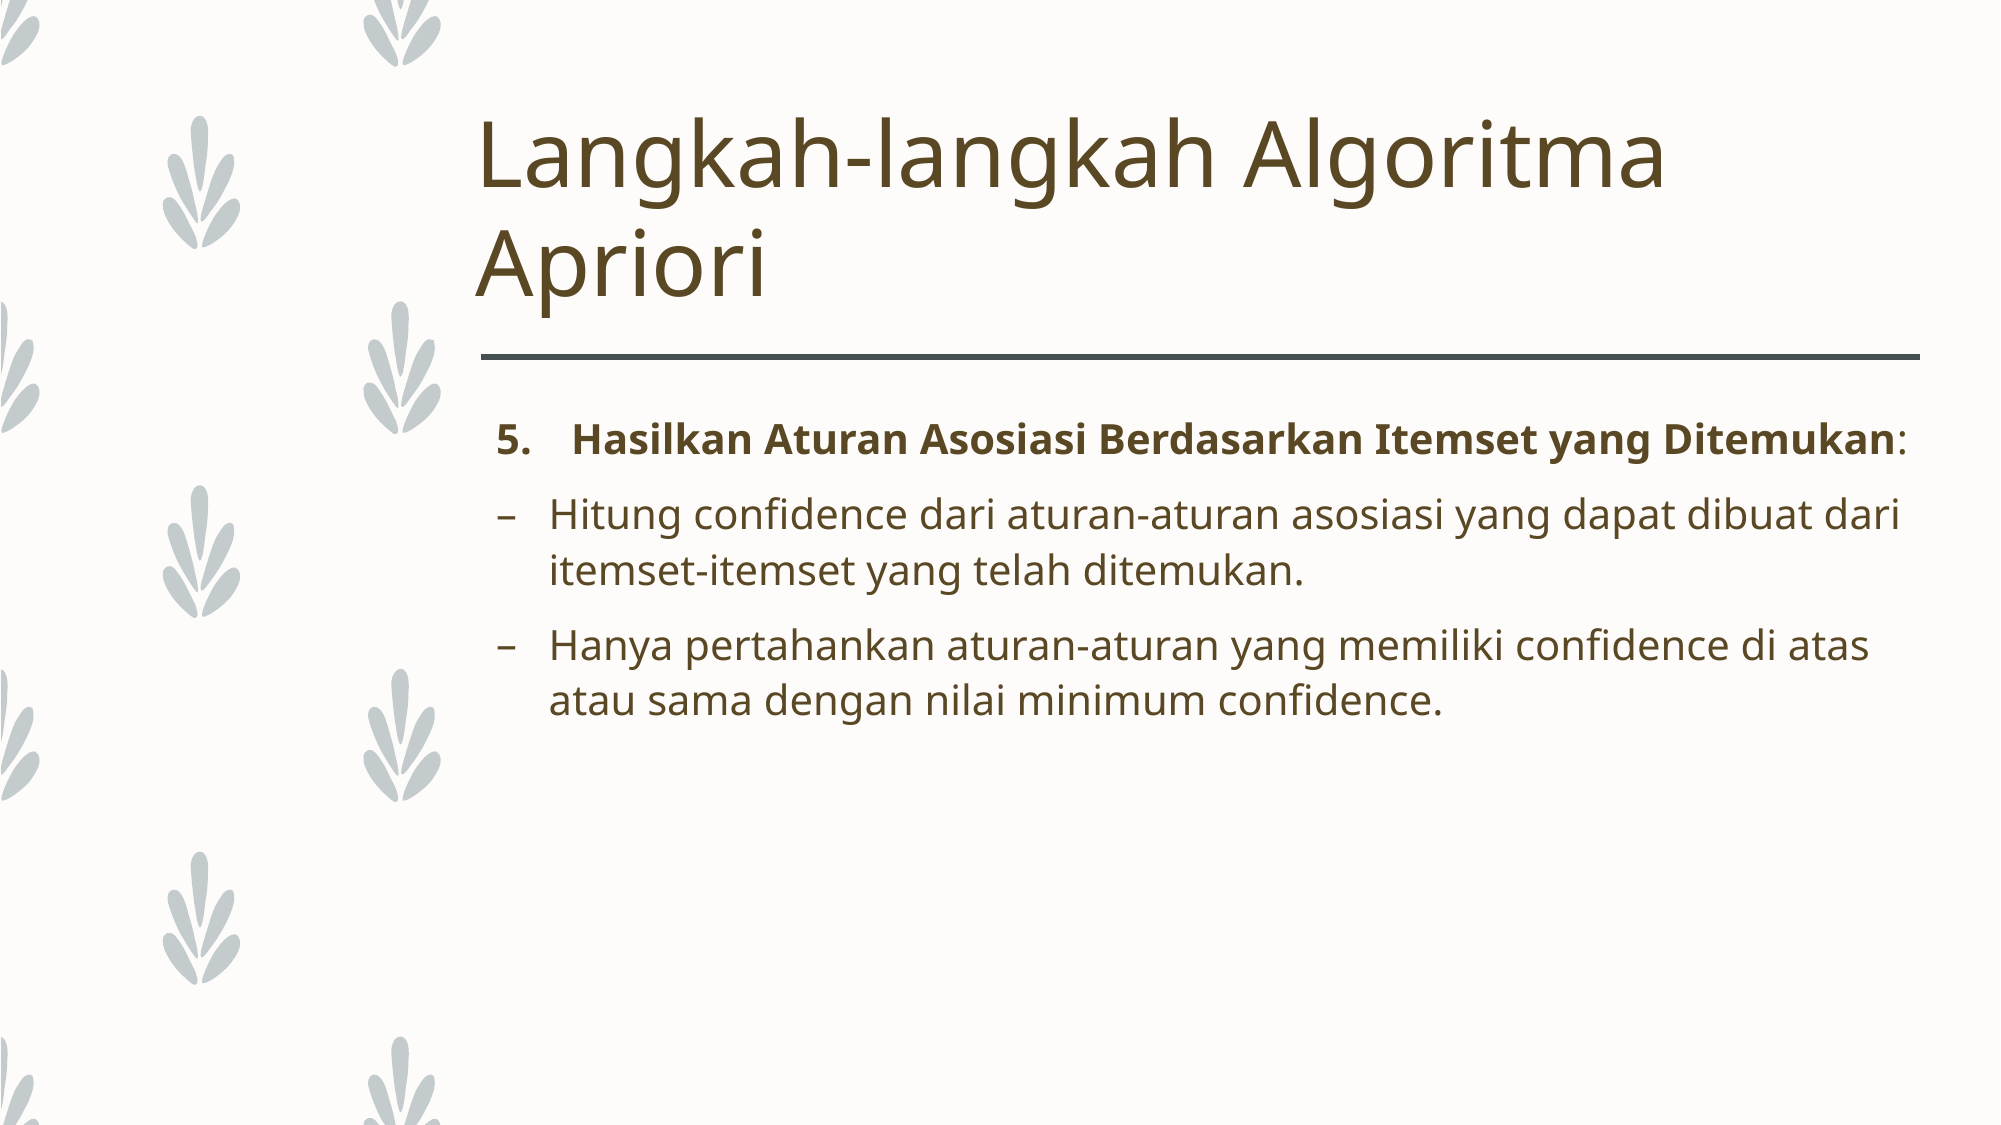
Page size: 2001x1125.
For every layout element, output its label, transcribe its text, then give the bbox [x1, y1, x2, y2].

list Hasilkan Aturan Asosiasi Berdasarkan Itemset yang Ditemukan: Hitung confidence dari aturan-aturan asosiasi yang dapat dibuat dari itemset-itemset yang telah ditemukan. Hanya pertahankan aturan-aturan yang memiliki confidence di atas atau sama dengan nilai minimum confidence. [481, 399, 1934, 1113]
title Langkah-langkah Algoritma Apriori [460, 93, 1920, 350]
